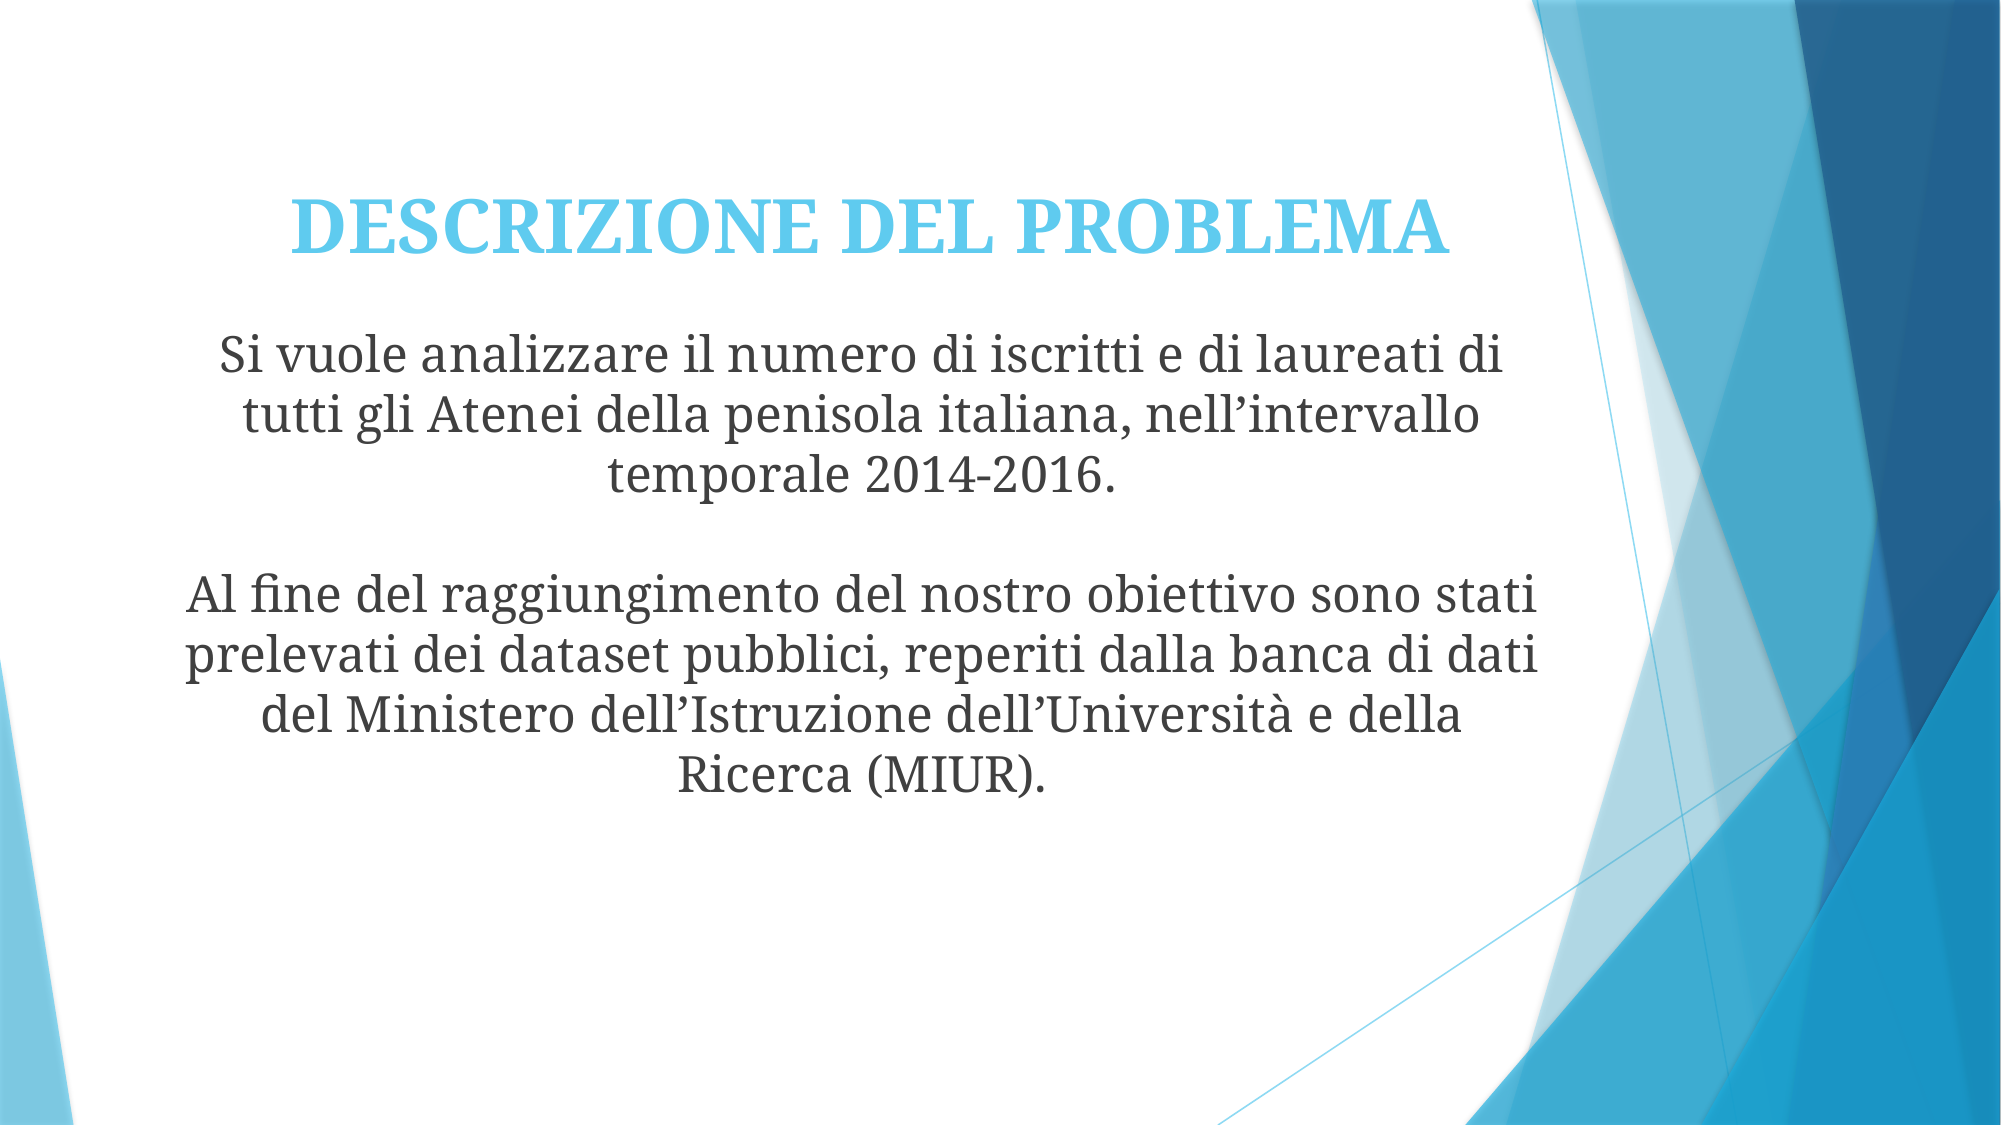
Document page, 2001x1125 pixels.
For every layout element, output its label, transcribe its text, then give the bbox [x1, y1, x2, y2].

title DESCRIZIONE DEL PROBLEMA [165, 170, 1576, 298]
list Si vuole analizzare il numero di iscritti e di laureati di tutti gli Atenei della penisola italiana, nell’intervallo temporale 2014-2016. Al fine del raggiungimento del nostro obiettivo sono stati prelevati dei dataset pubblici, reperiti dalla banca di dati del Ministero dell’Istruzione dell’Università e della Ricerca (MIUR). [165, 236, 1560, 889]
